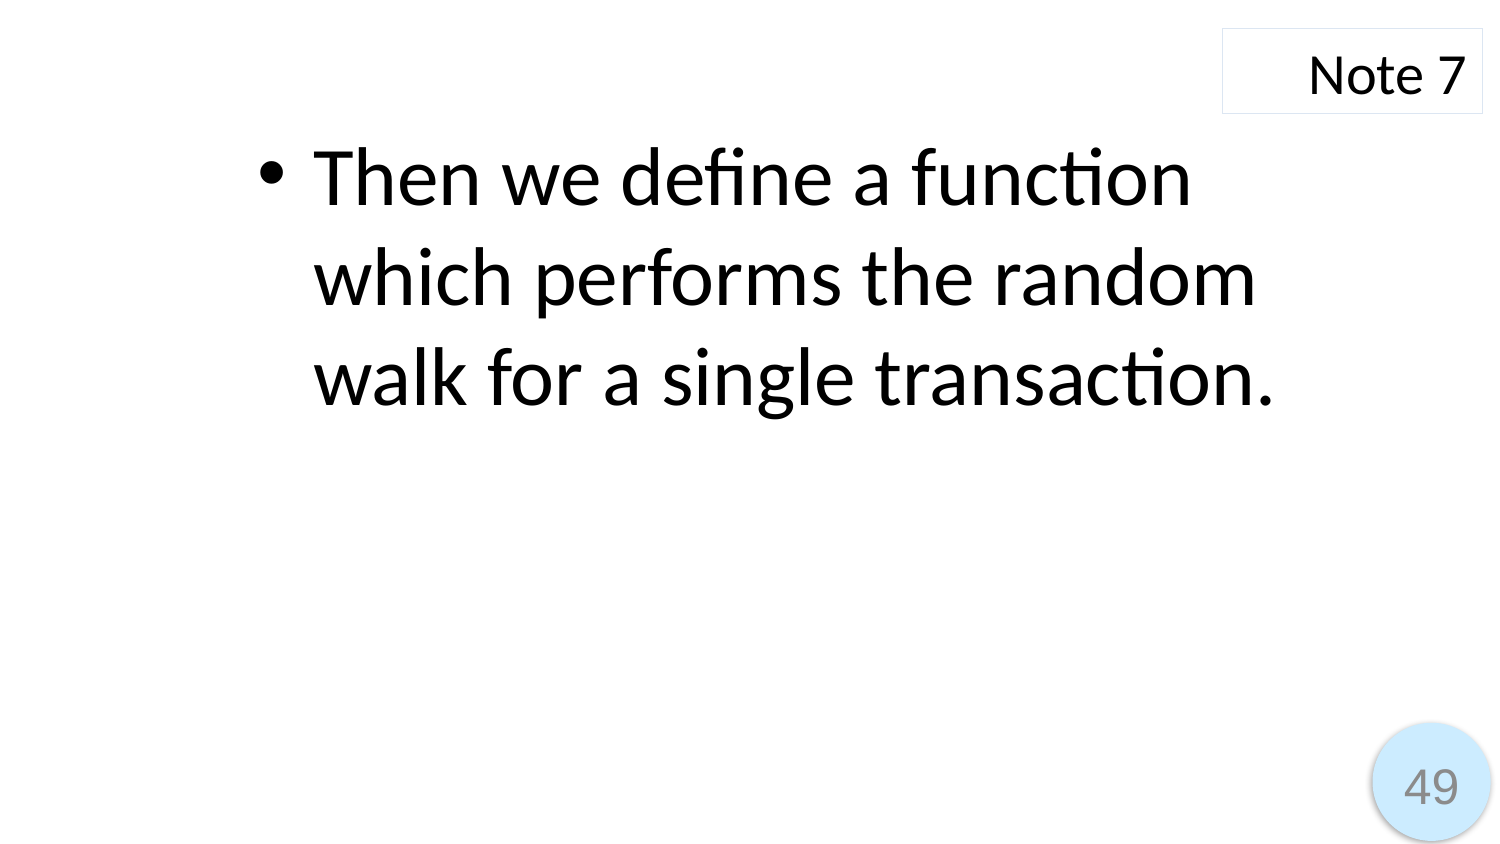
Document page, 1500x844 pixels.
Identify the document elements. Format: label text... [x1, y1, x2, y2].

list Then we define a function which performs the random walk for a single transaction. [242, 114, 1317, 786]
slide_number 49 [1372, 762, 1491, 807]
text_box Note 7 [1222, 28, 1483, 114]
